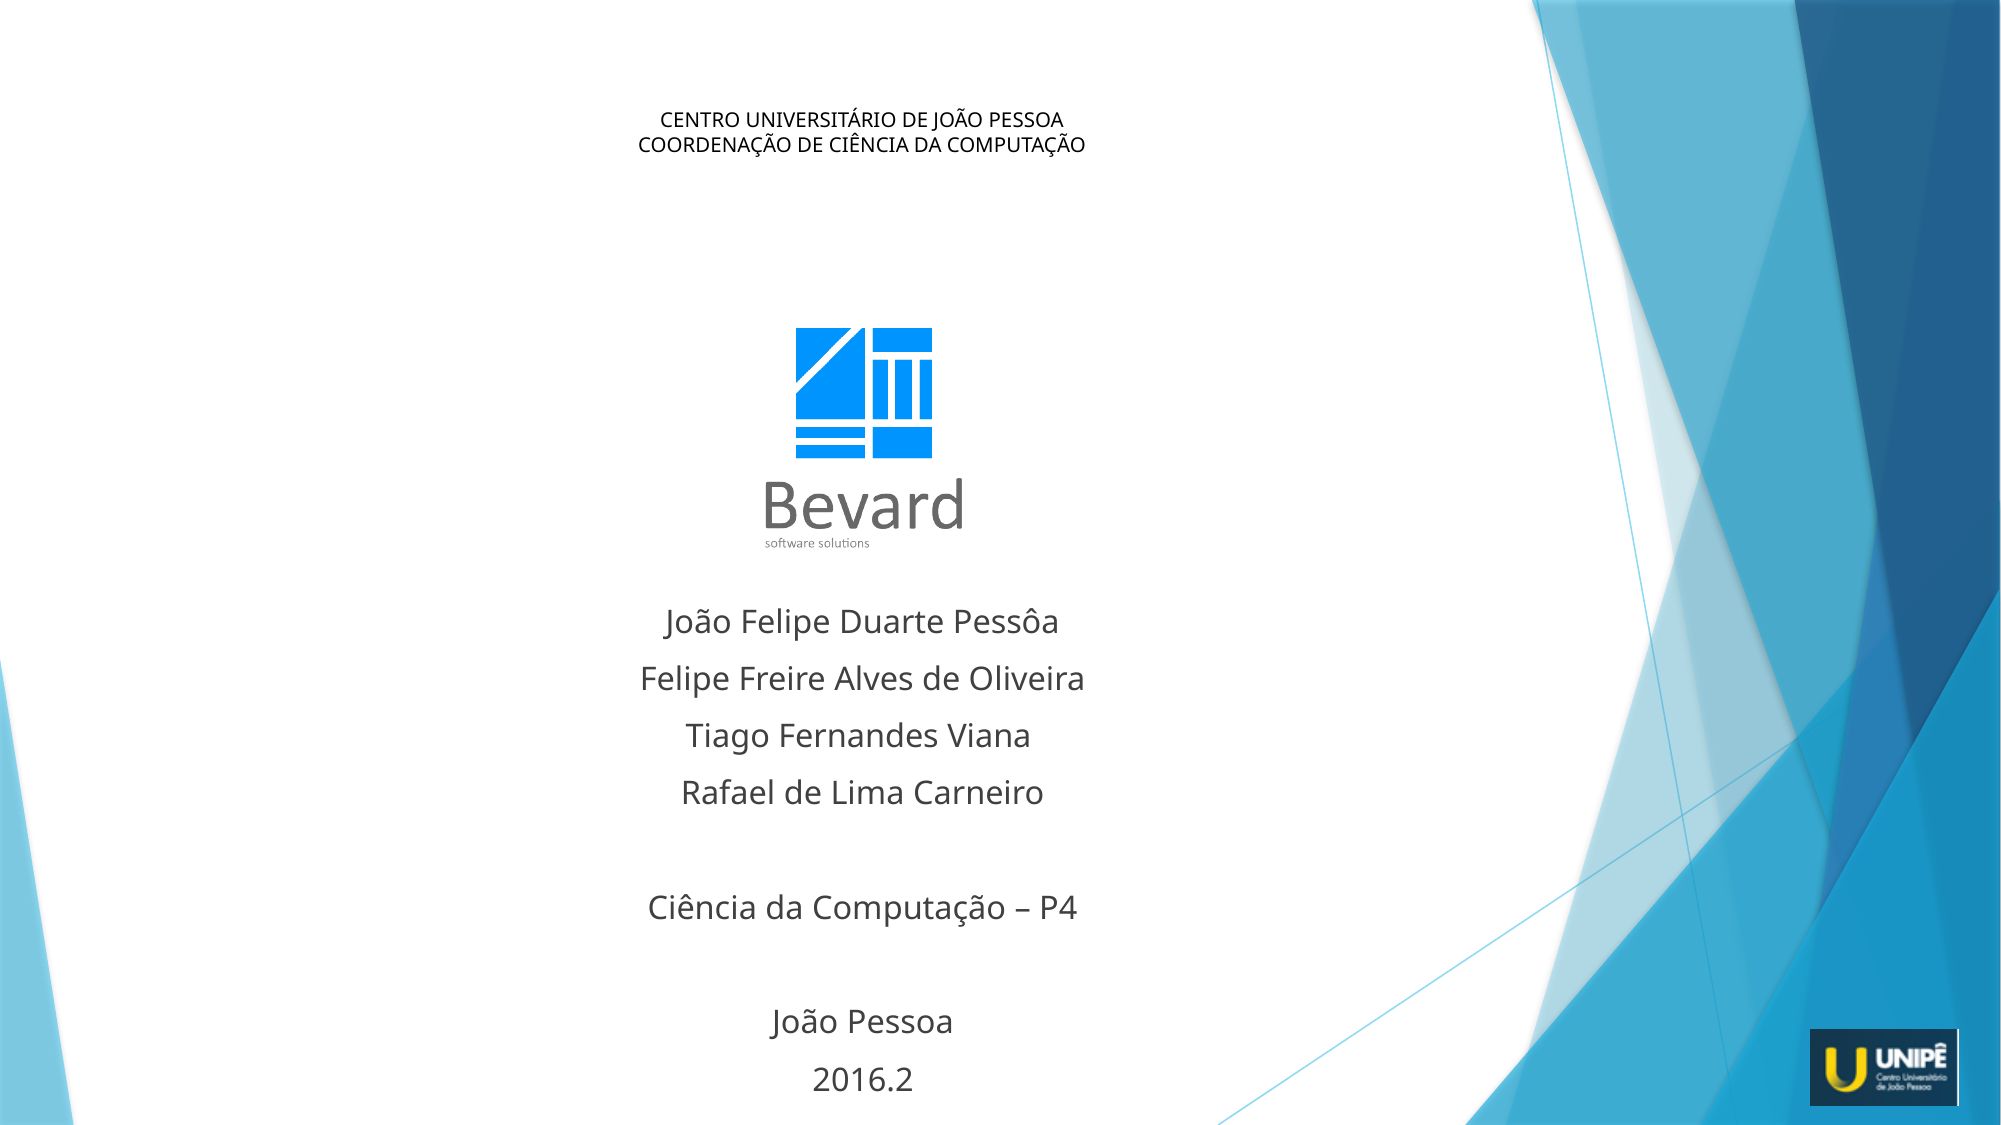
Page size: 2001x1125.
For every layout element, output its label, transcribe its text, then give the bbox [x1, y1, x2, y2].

title CENTRO UNIVERSITÁRIO DE JOÃO PESSOA COORDENAÇÃO DE CIÊNCIA DA COMPUTAÇÃO [465, 99, 1259, 190]
picture [1809, 1028, 1960, 1107]
list João Felipe Duarte Pessôa Felipe Freire Alves de Oliveira Tiago Fernandes Viana Rafael de Lima Carneiro Ciência da Computação – P4 João Pessoa 2016.2 [280, 593, 1446, 1106]
picture [598, 238, 1128, 636]
